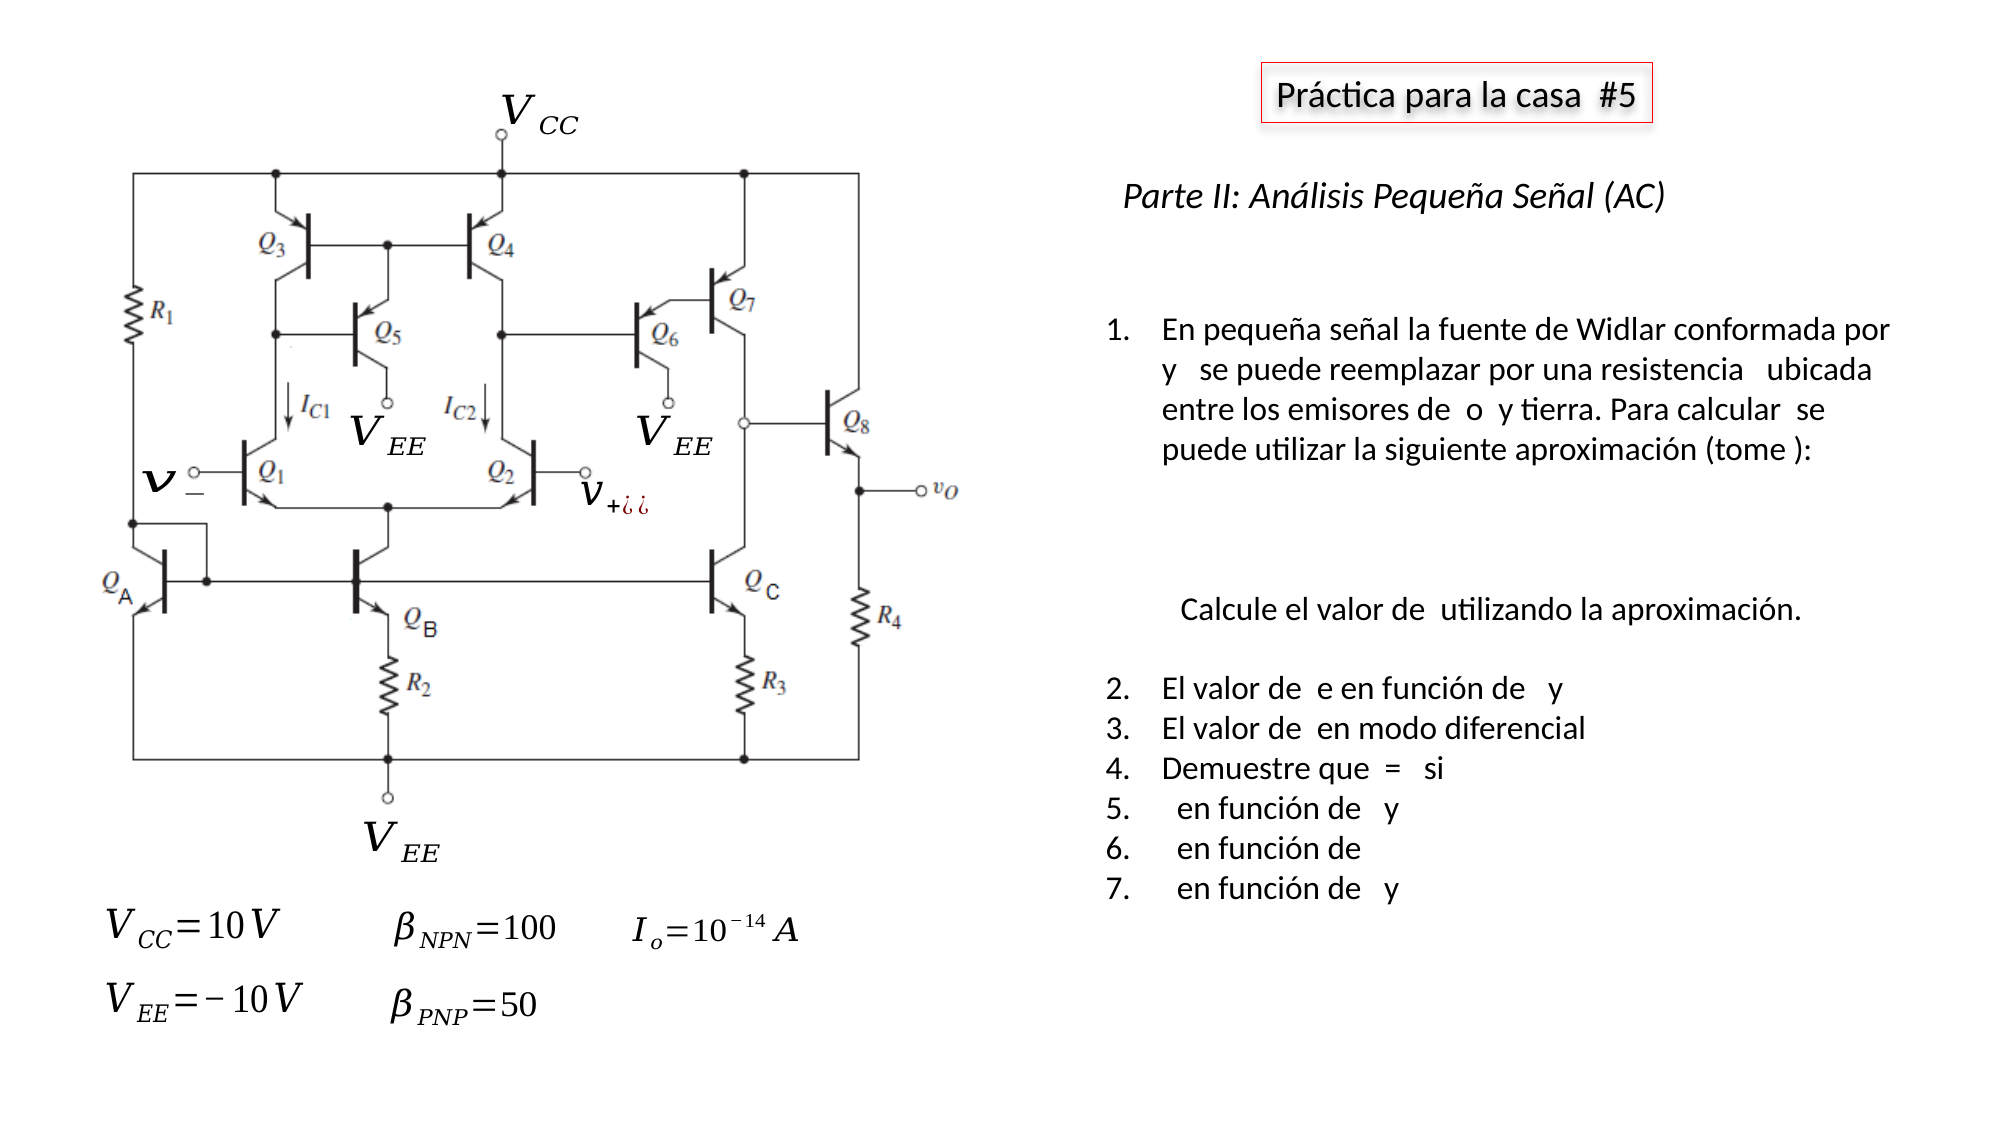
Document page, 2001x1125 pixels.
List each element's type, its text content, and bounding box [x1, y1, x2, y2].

picture [64, 123, 974, 828]
text_box Práctica para la casa #5 [1261, 62, 1653, 123]
text_box Parte II: Análisis Pequeña Señal (AC) [1107, 163, 1682, 224]
